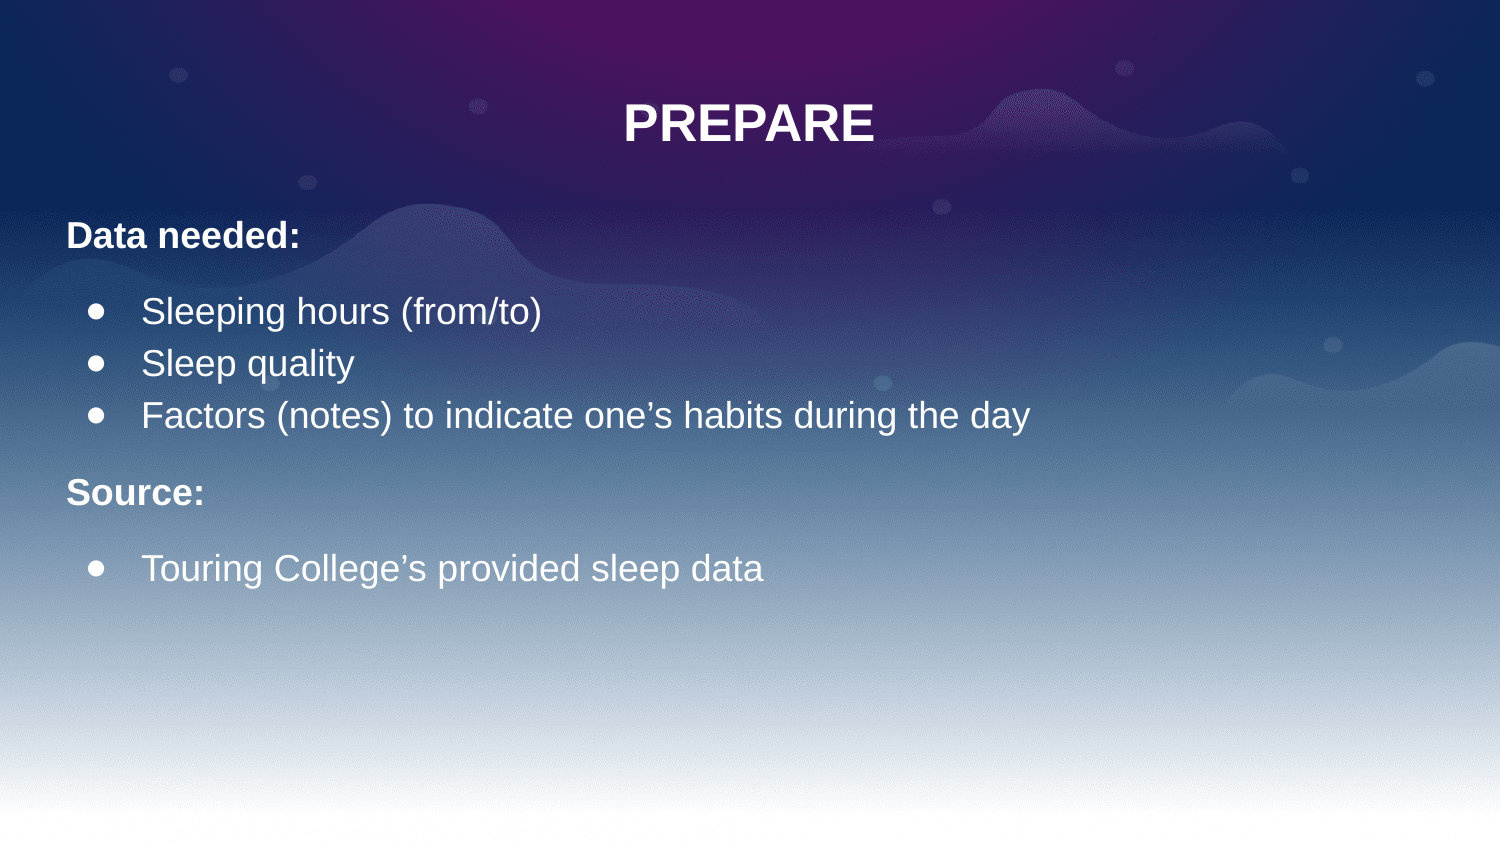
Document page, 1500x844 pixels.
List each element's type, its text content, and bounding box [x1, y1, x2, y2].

title PREPARE [51, 72, 1449, 167]
picture [0, 0, 1500, 844]
list Data needed: Sleeping hours (from/to) Sleep quality Factors (notes) to indicate one’s habits during the day Source: Touring College’s provided sleep data [51, 189, 1449, 750]
